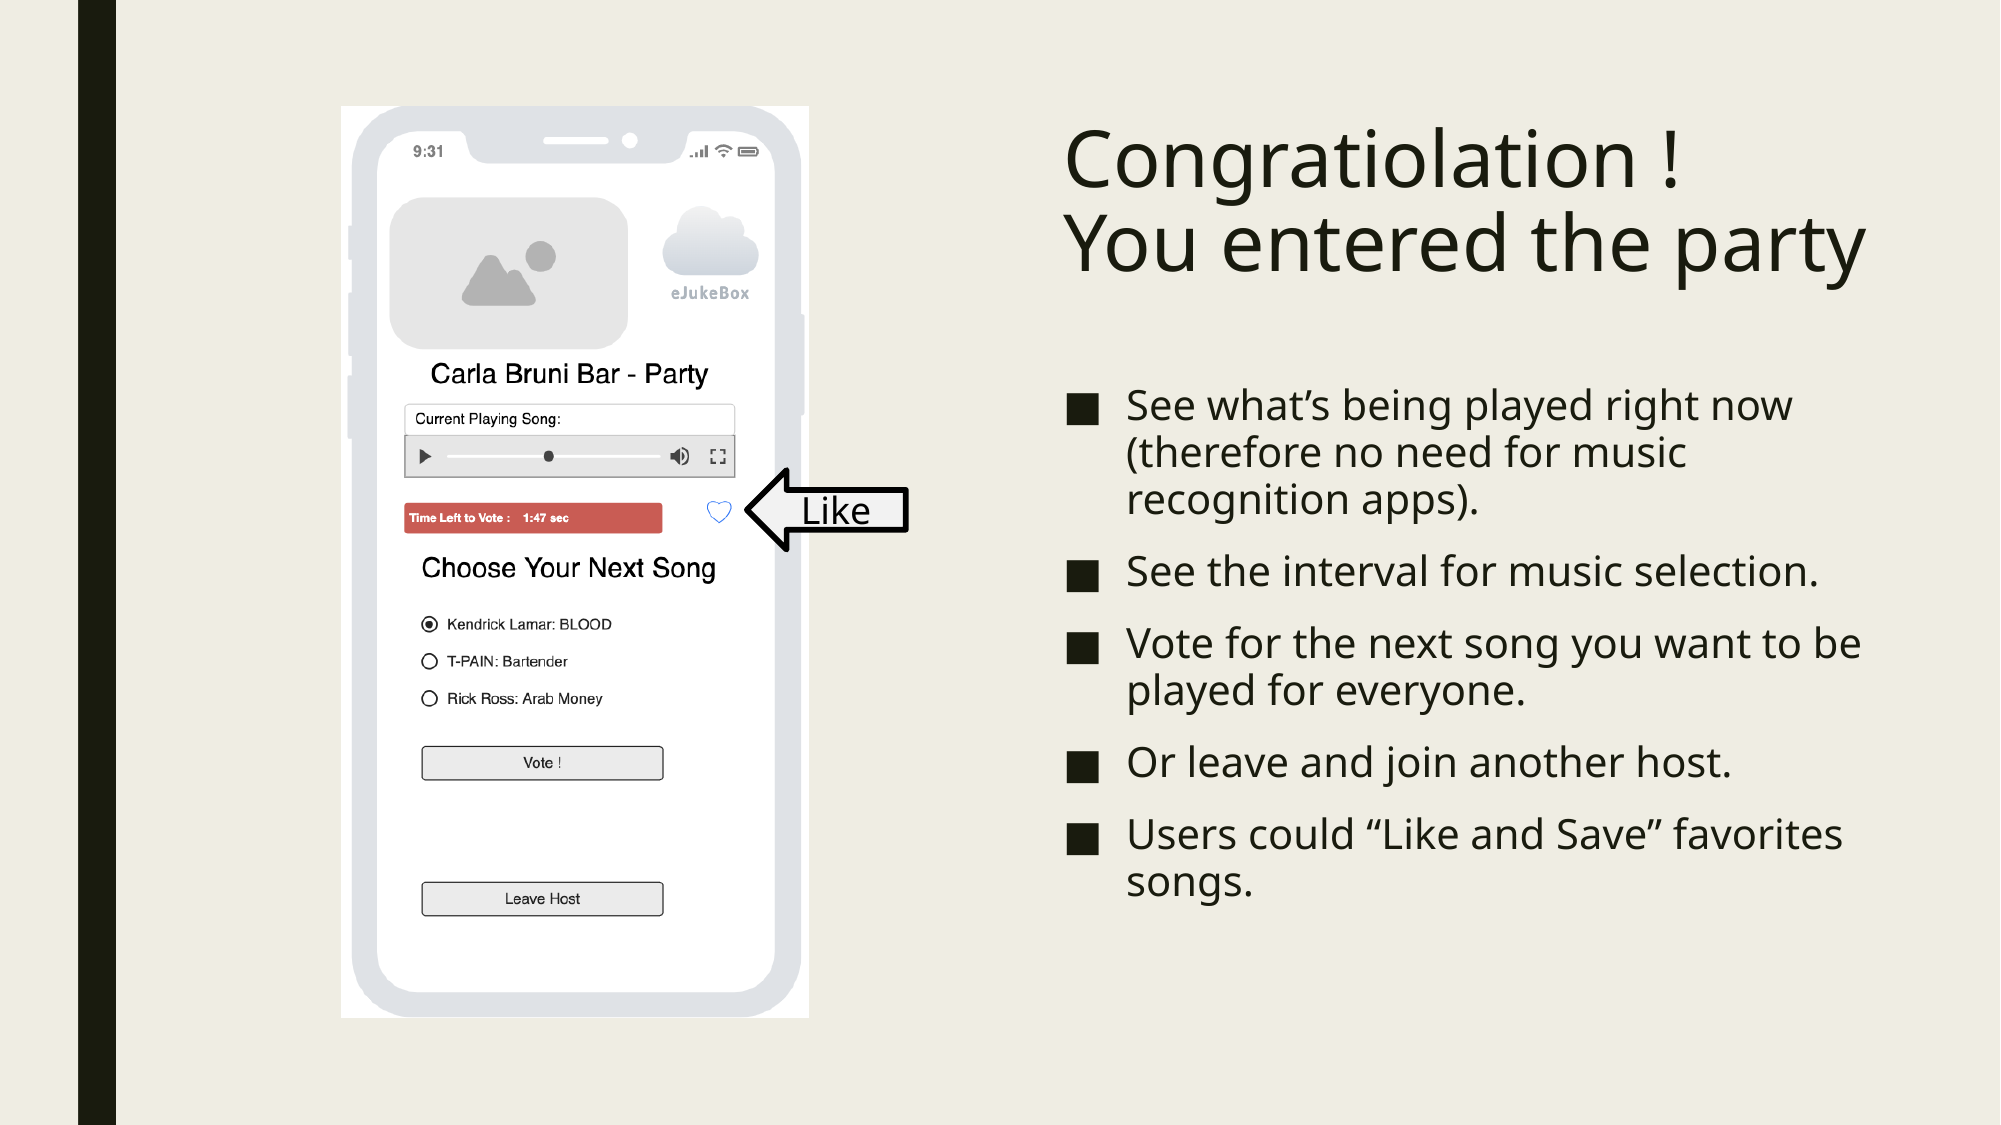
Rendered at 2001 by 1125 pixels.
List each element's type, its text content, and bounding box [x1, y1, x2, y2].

text_box [76, 0, 119, 1125]
title Congratiolation ! You entered the party [1048, 112, 1890, 357]
list See what’s being played right now (therefore no need for music recognition apps). See the interval for music selection. Vote for the next song you want to be played for everyone. Or leave and join another host. Users could “Like and Save” favorites songs. [1048, 375, 1890, 963]
picture [341, 106, 809, 1019]
text_box Like [809, 487, 909, 533]
